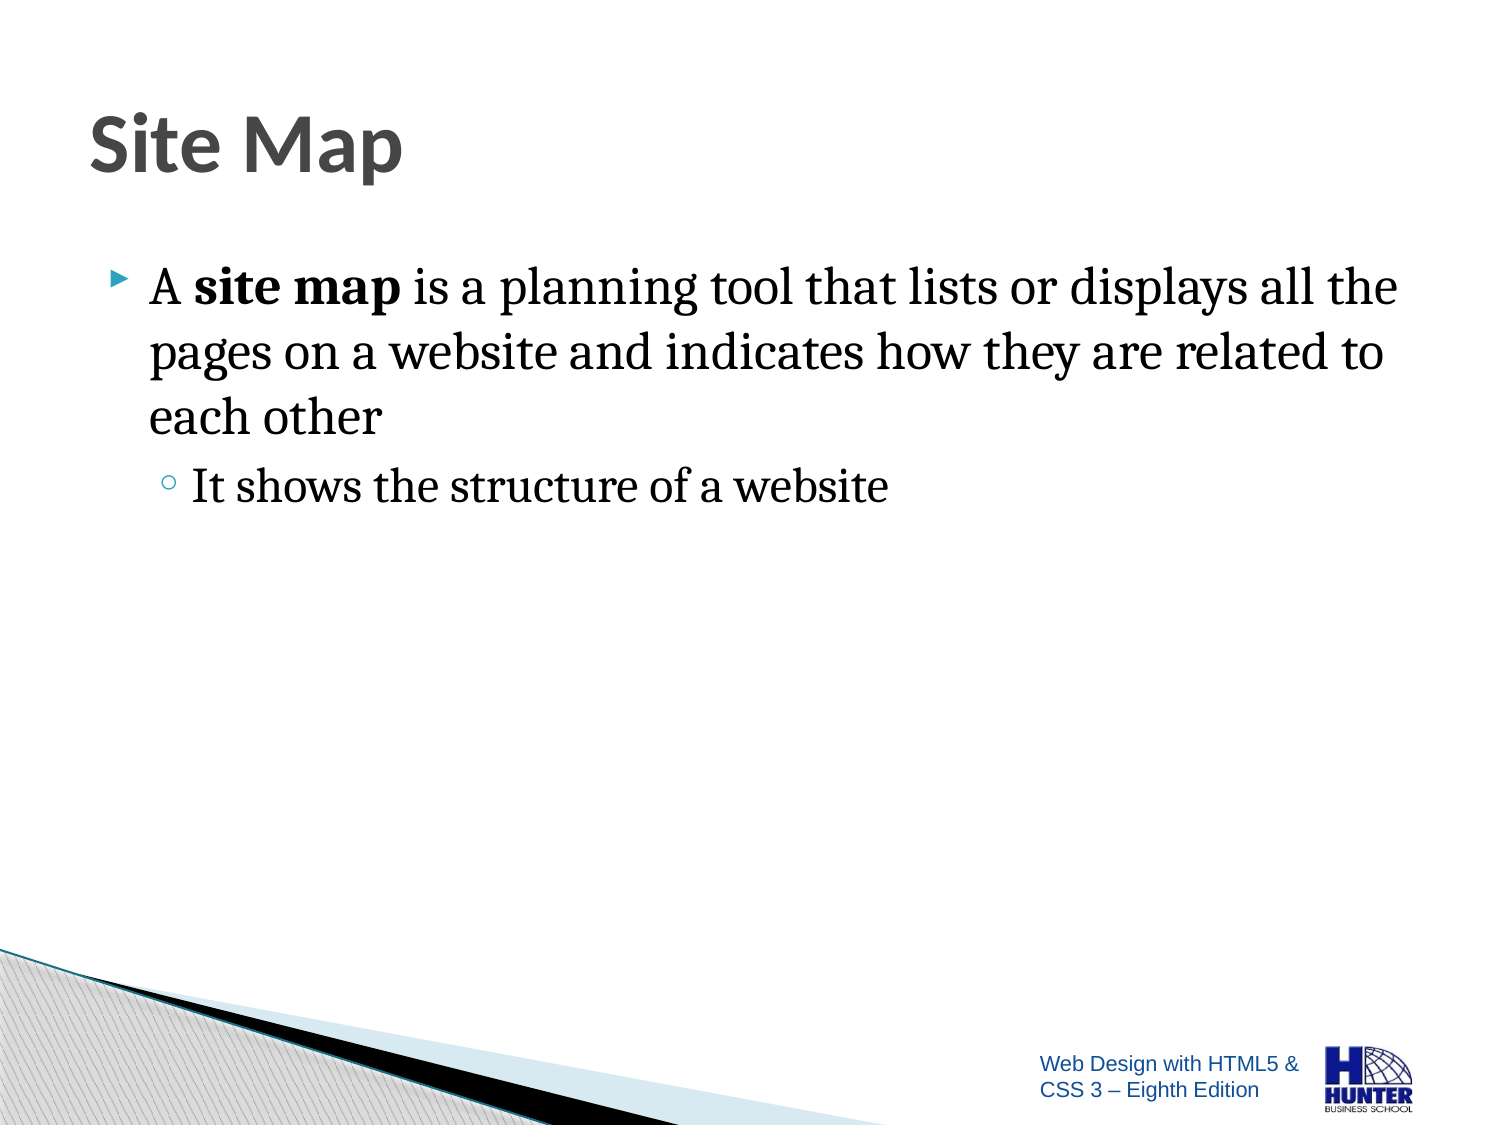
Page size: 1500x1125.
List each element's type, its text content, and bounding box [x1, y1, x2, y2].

picture [1325, 1046, 1413, 1113]
list A site map is a planning tool that lists or displays all the pages on a website and indicates how they are related to each other It shows the structure of a website [75, 243, 1425, 986]
title Site Map [75, 45, 1425, 233]
